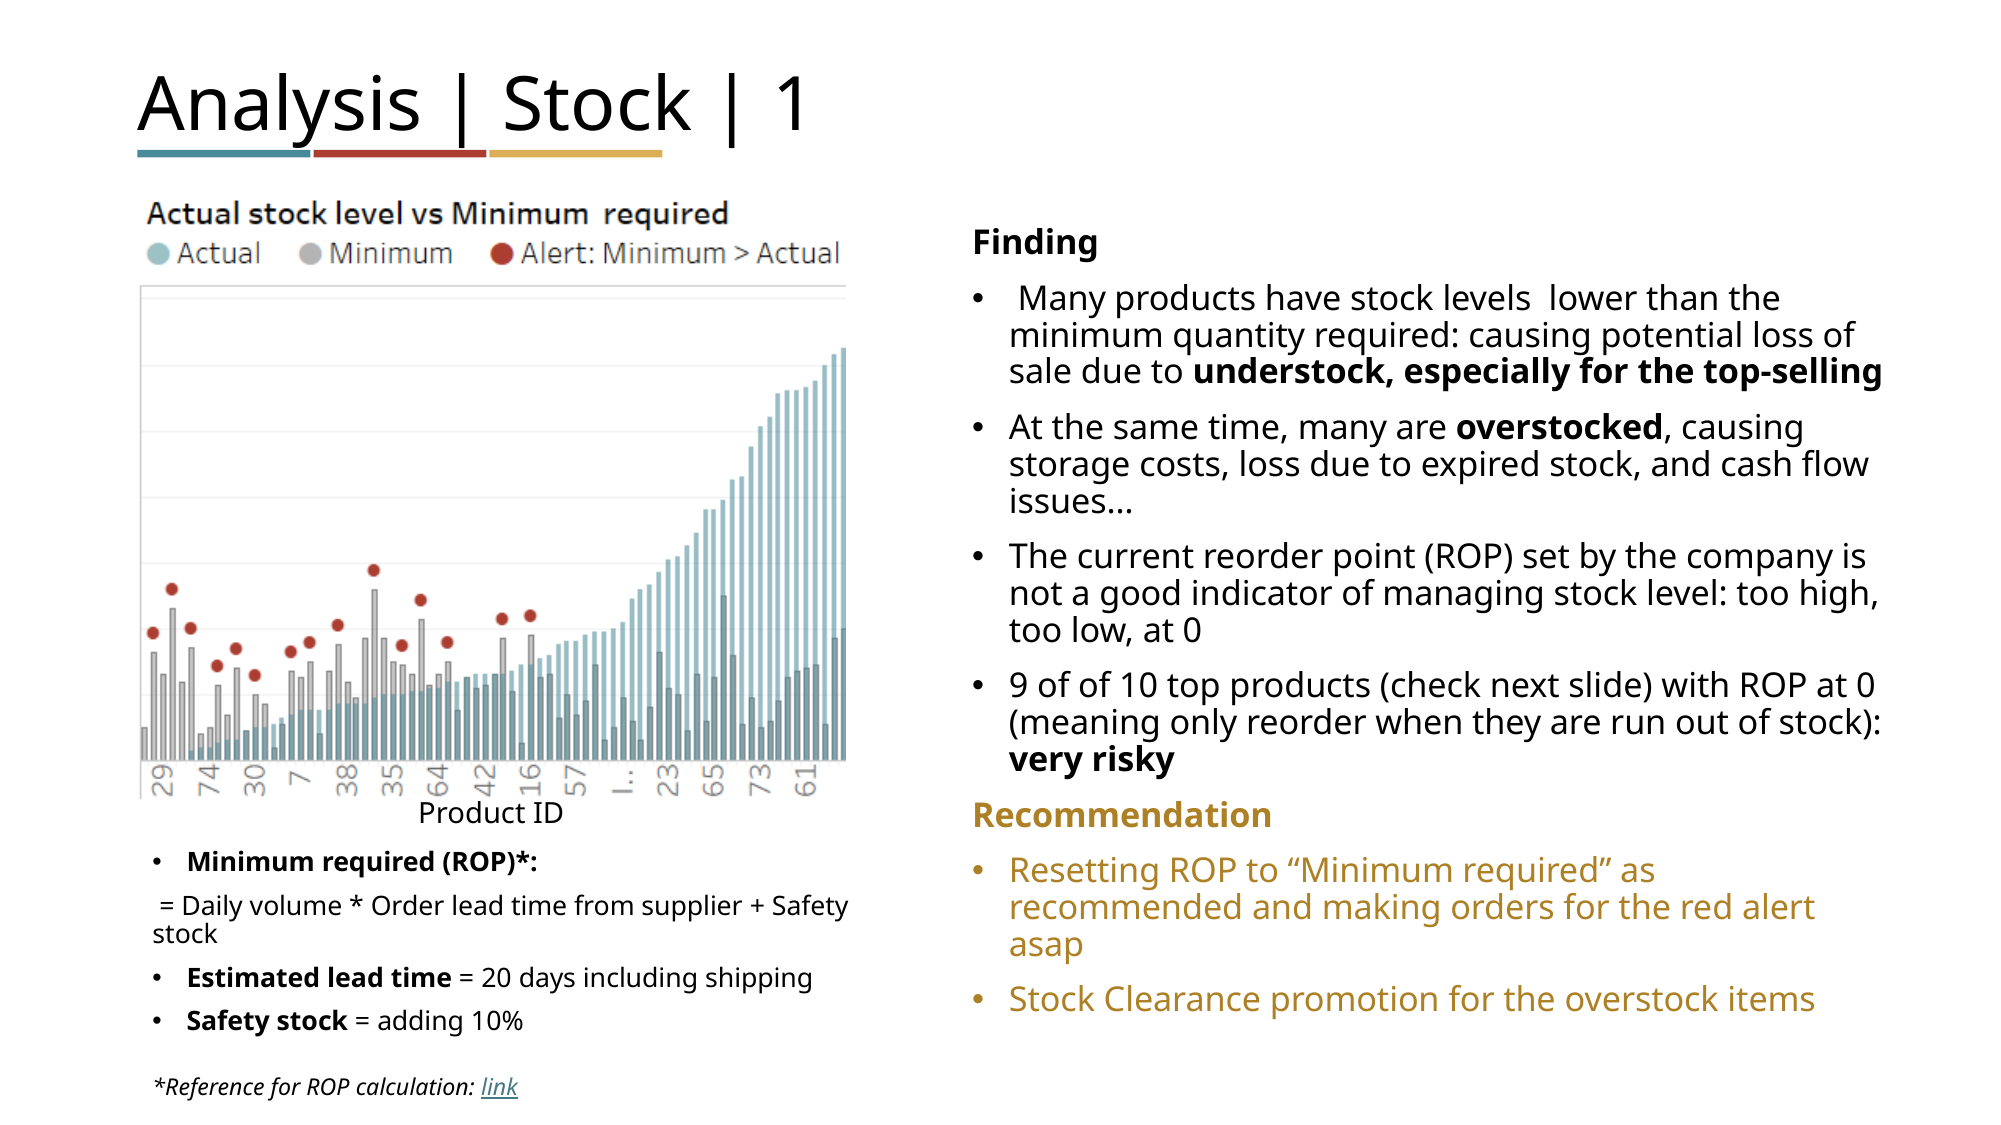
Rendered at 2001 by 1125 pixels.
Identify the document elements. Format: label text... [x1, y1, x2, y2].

picture [136, 193, 846, 801]
title Analysis | Stock | 1 [137, 59, 1863, 154]
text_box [136, 149, 663, 158]
text_box Product ID [137, 801, 846, 837]
text_box *Reference for ROP calculation: link [137, 1065, 870, 1109]
text_box Minimum required (ROP)*: = Daily volume * Order lead time from supplier + Safety stock Estimated lead time = 20 days including shipping Safety stock = adding 10% [137, 841, 870, 1047]
list Finding Many products have stock levels lower than the minimum quantity required: causing potential loss of sale due to understock, especially for the top-selling At the same time, many are overstocked, causing storage costs, loss due to expired stock, and cash flow issues… The current reorder point (ROP) set by the company is not a good indicator of managing stock level: too high, too low, at 0 9 of of 10 top products (check next slide) with ROP at 0 (meaning only reorder when they are run out of stock): very risky Recommendation Resetting ROP to “Minimum required” as recommended and making orders for the red alert asap Stock Clearance promotion for the overstock items [957, 217, 1904, 1042]
